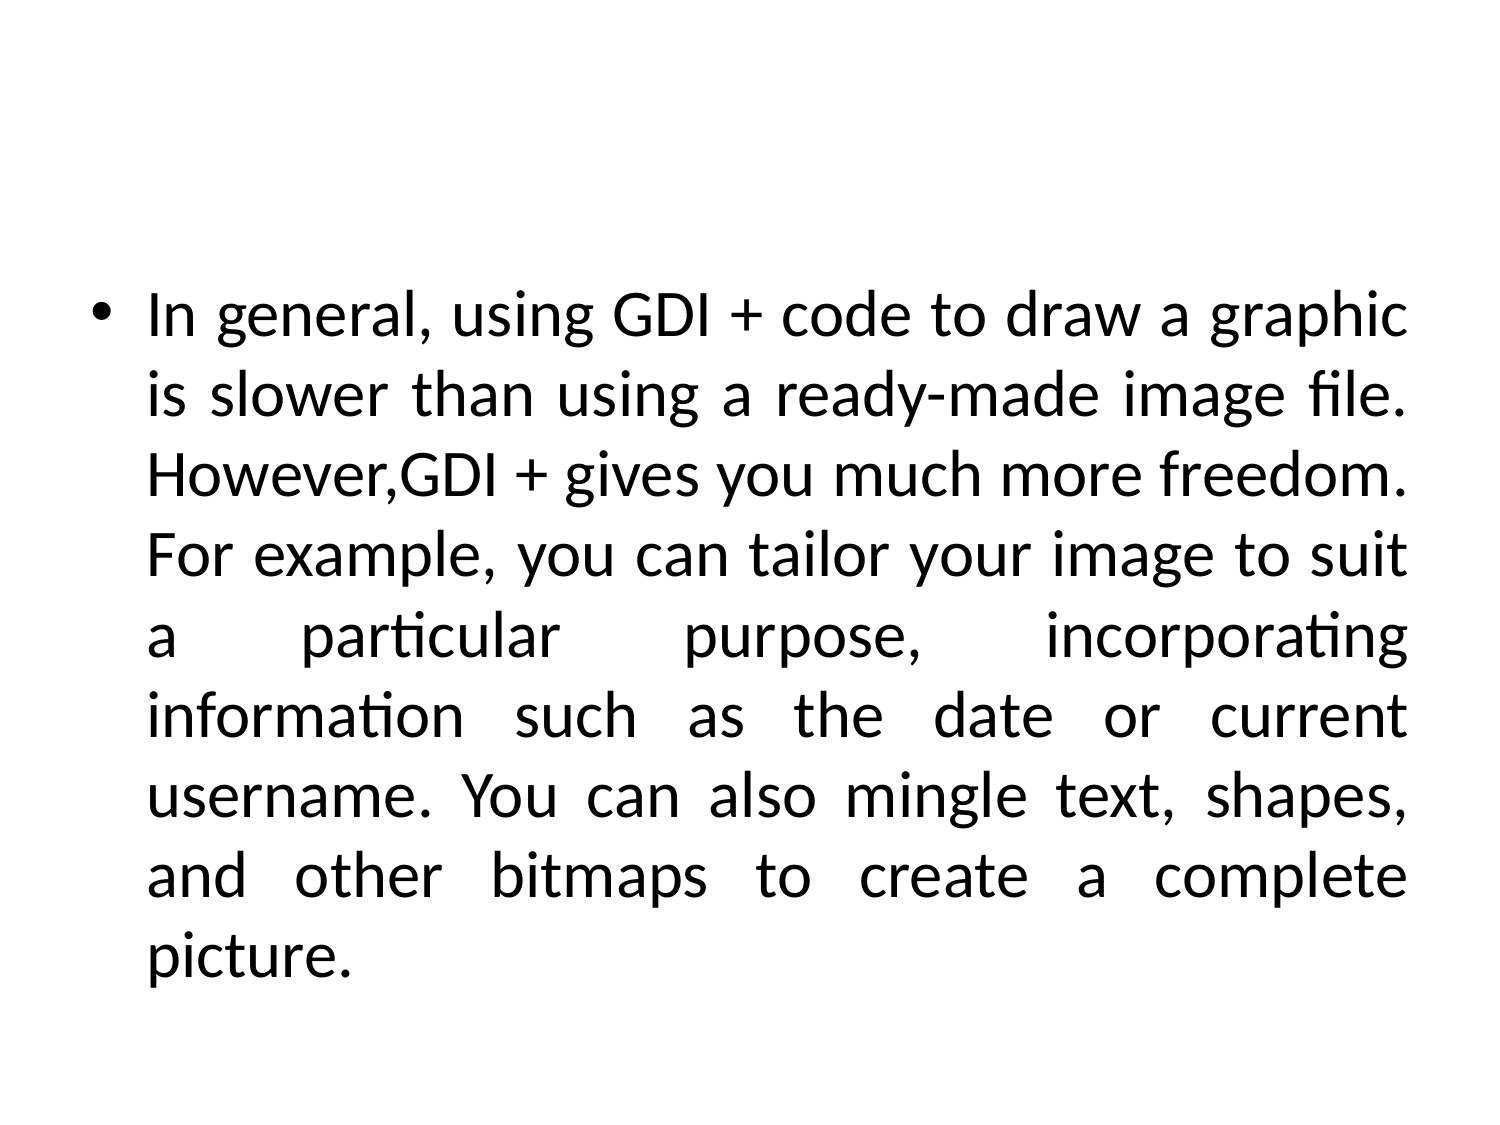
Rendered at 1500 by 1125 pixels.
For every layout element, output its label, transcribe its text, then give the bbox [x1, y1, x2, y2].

list In general, using GDI + code to draw a graphic is slower than using a ready-made image file. However,GDI + gives you much more freedom. For example, you can tailor your image to suit a particular purpose, incorporating information such as the date or current username. You can also mingle text, shapes, and other bitmaps to create a complete picture. [75, 262, 1425, 1005]
